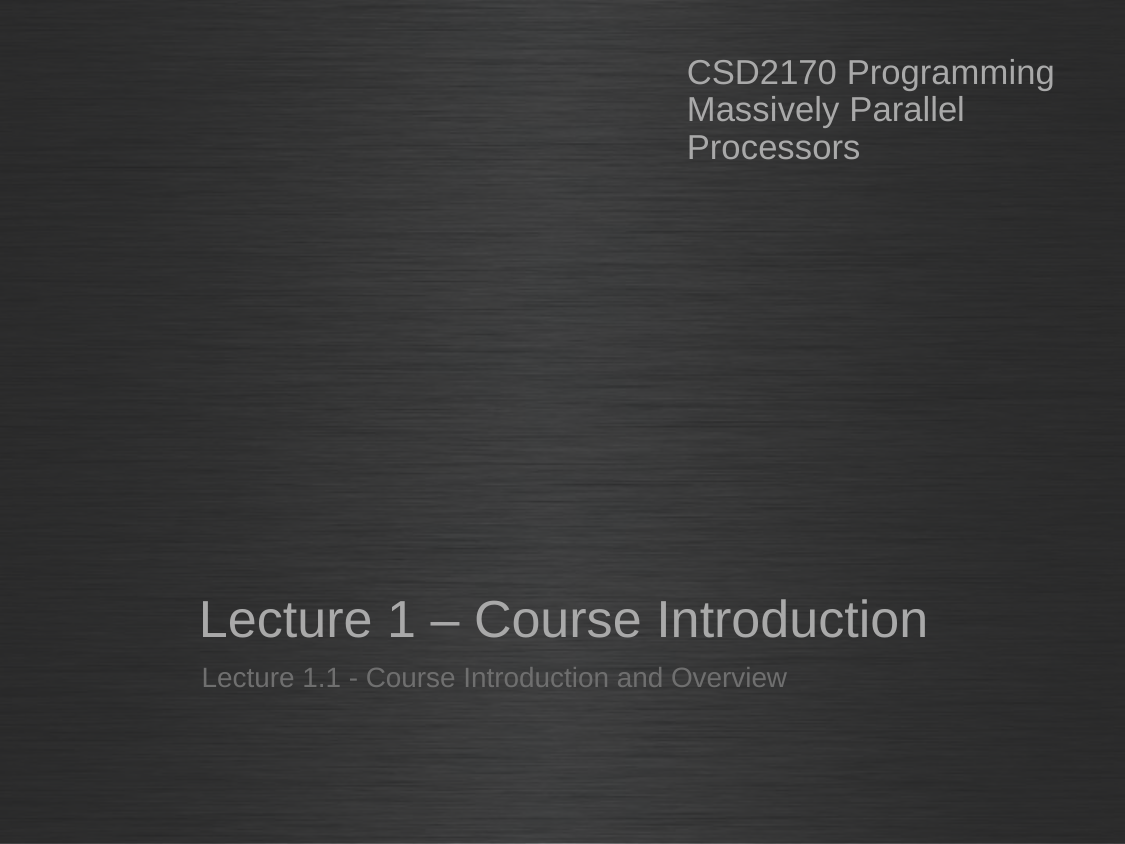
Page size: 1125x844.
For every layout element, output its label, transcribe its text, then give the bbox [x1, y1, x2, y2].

text_box CSD2170 Programming Massively Parallel Processors [674, 48, 1073, 173]
title Lecture 1 – Course Introduction [183, 583, 1077, 657]
subtitle Lecture 1.1 - Course Introduction and Overview [186, 655, 1078, 702]
